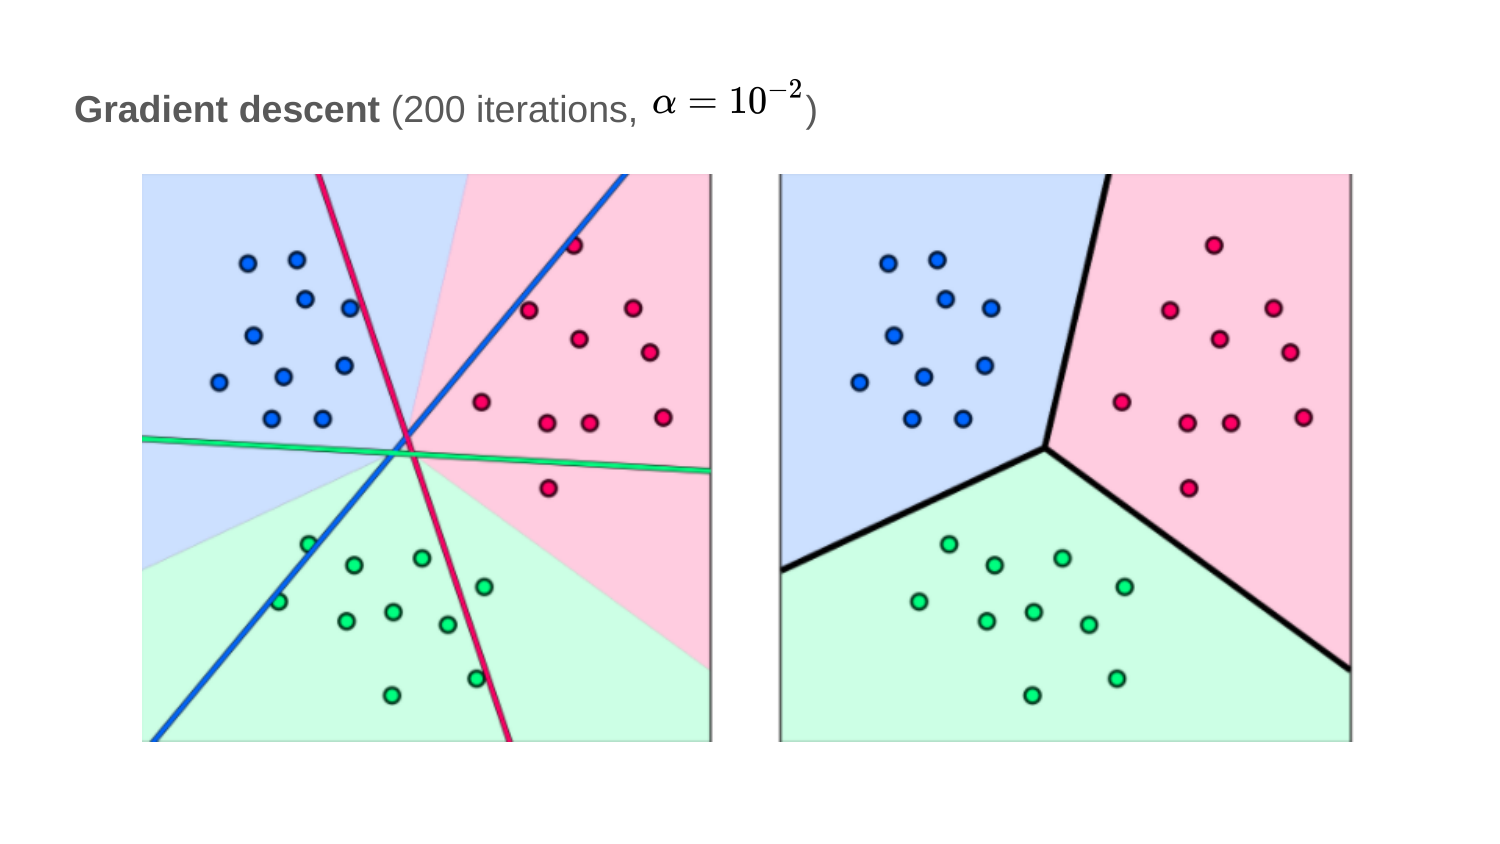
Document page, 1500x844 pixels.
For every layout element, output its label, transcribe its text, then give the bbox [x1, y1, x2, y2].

list Gradient descent (200 iterations, ) [59, 63, 1457, 625]
picture [142, 173, 1358, 742]
picture [652, 75, 806, 118]
